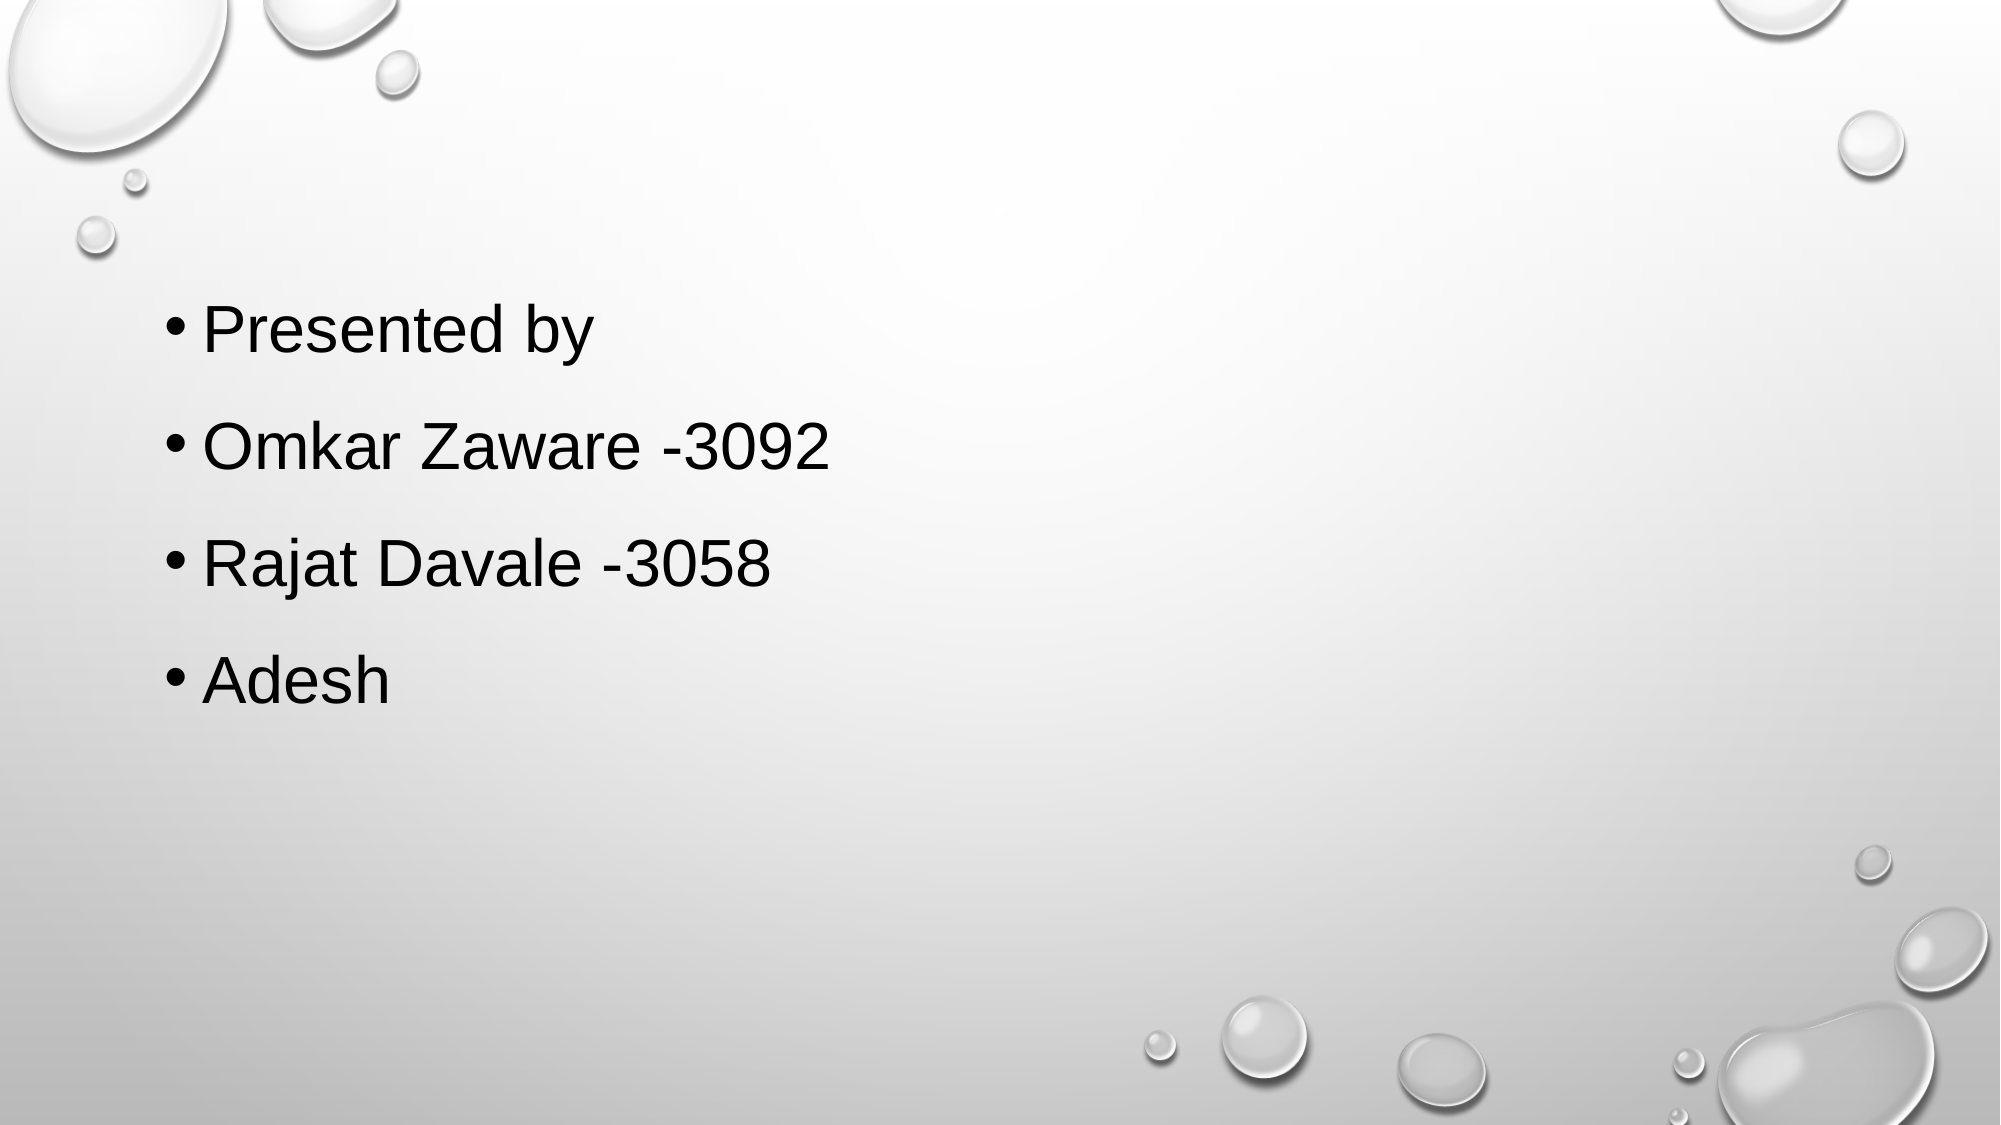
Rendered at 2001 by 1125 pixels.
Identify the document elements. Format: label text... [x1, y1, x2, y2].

list Presented by Omkar Zaware -3092 Rajat Davale -3058 Adesh [149, 262, 1850, 950]
picture [0, 0, 2000, 1125]
